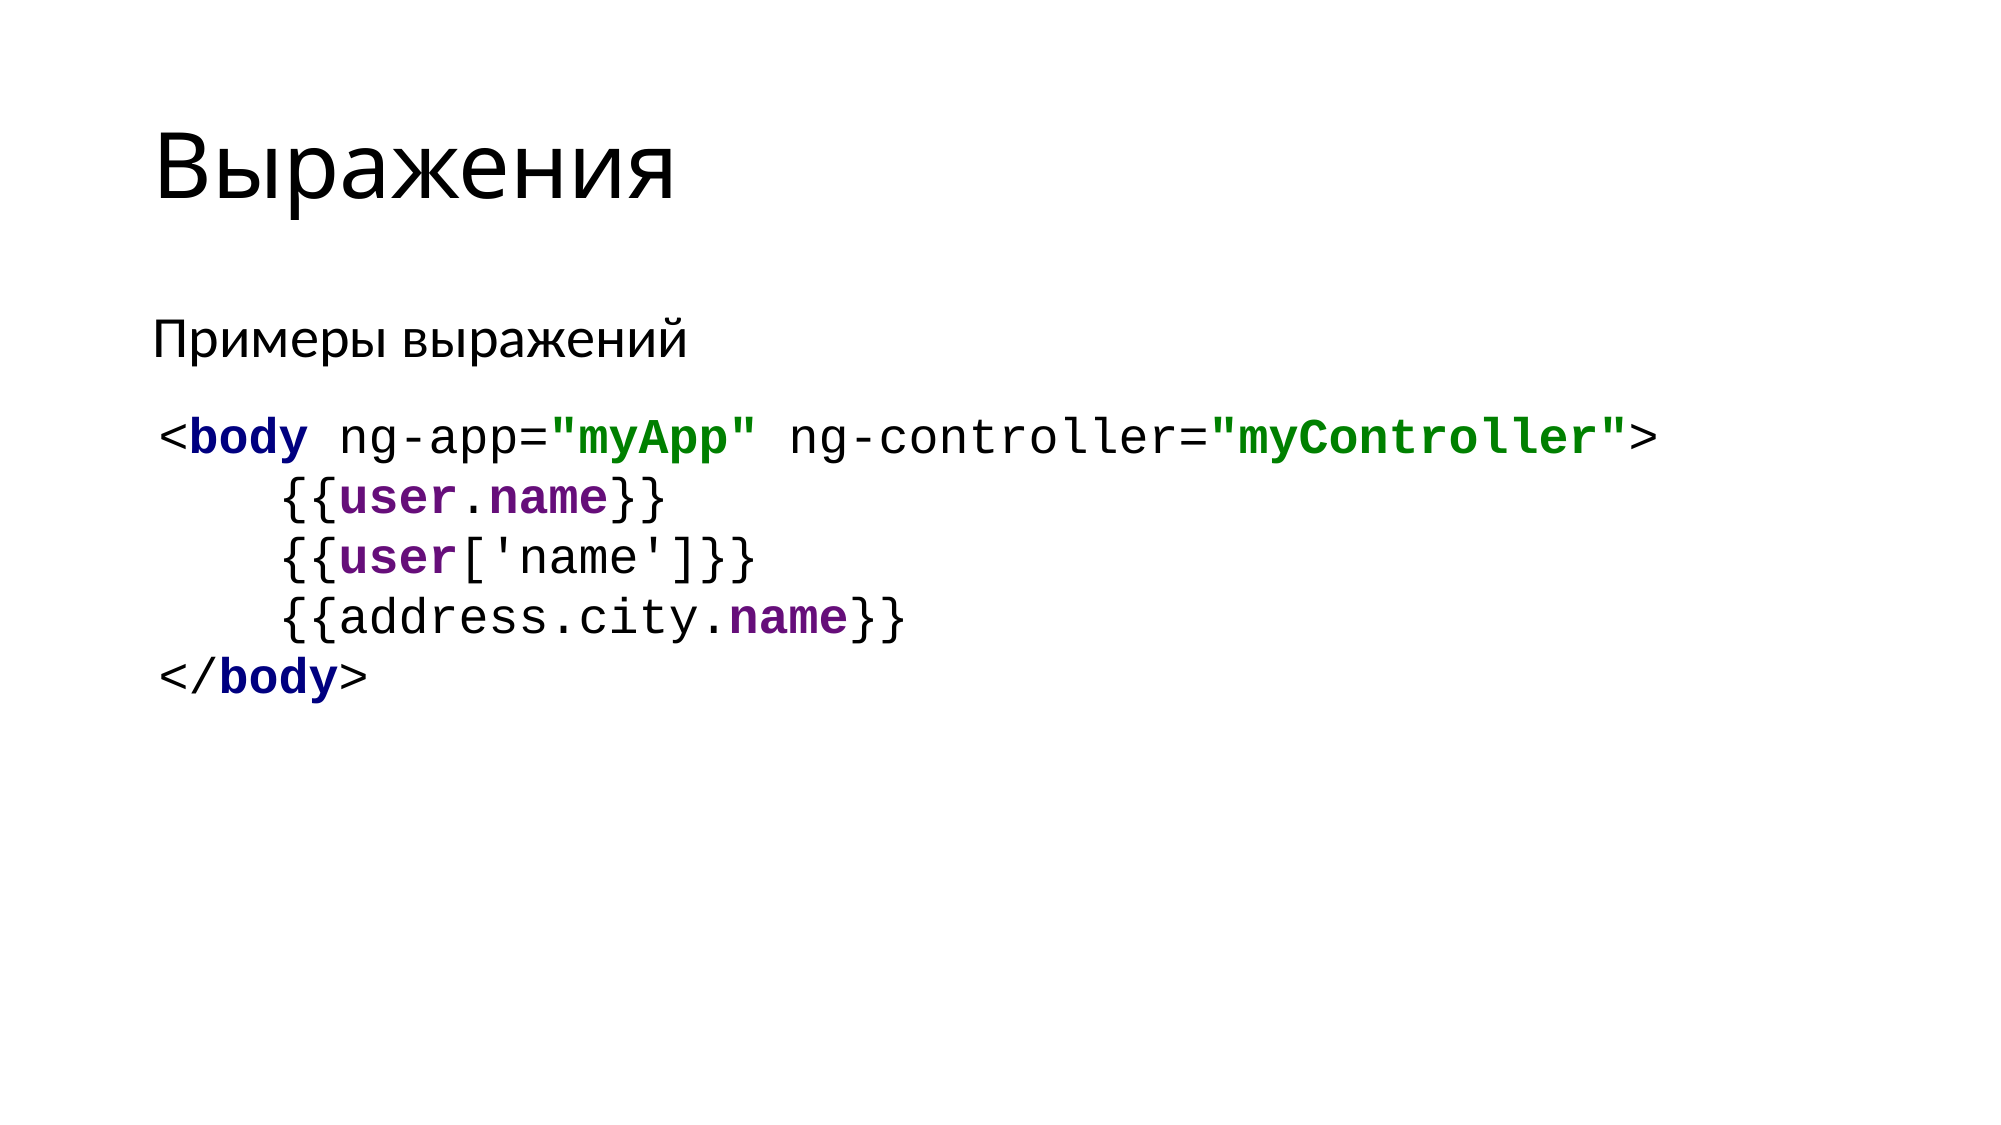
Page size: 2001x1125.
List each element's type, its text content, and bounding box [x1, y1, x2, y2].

title Выражения [137, 59, 1863, 278]
list Примеры выражений [137, 299, 1863, 1014]
text_box <body ng-app="myApp" ng-controller="myController"> {{user.name}} {{user['name']}} {{address.city.name}} </body> [143, 396, 1674, 712]
